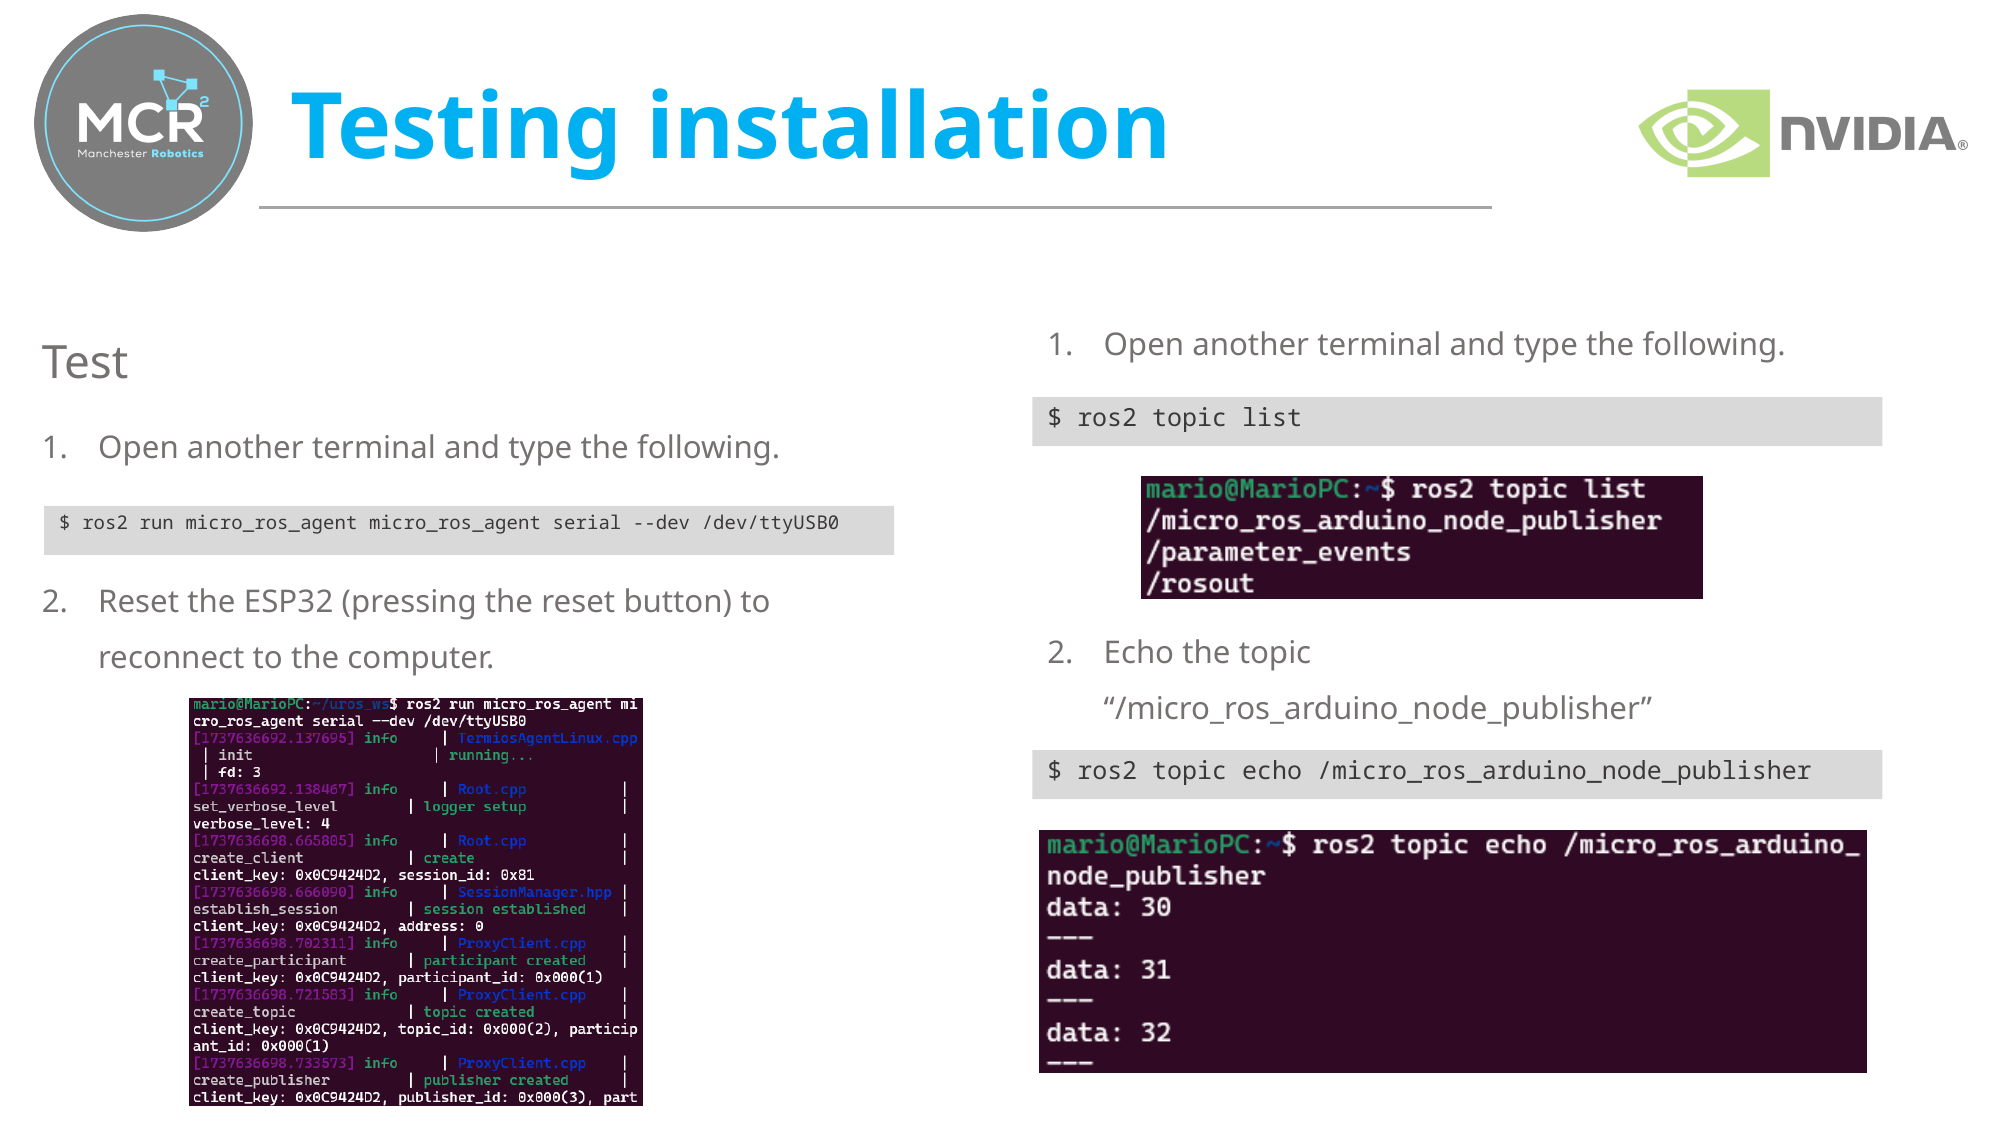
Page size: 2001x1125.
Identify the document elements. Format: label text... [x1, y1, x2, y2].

picture [1141, 476, 1703, 599]
picture [189, 698, 643, 1106]
text_box Open another terminal and type the following. Echo the topic “/micro_ros_arduino_node_publisher” [1032, 447, 1883, 750]
list Test Open another terminal and type the following. Reset the ESP32 (pressing the reset button) to reconnect to the computer. [26, 297, 877, 1087]
text_box Open another terminal and type the following. Echo the topic “/micro_ros_arduino_node_publisher” [1032, 297, 1883, 397]
text_box $ ros2 topic list [1032, 397, 1883, 447]
text_box $ ros2 run micro_ros_agent micro_ros_agent serial --dev /dev/ttyUSB0 [44, 505, 895, 555]
picture [1039, 830, 1867, 1073]
text_box Open another terminal and type the following. Echo the topic “/micro_ros_arduino_node_publisher” [1032, 800, 1883, 1087]
title Testing installation [275, 19, 1615, 238]
text_box $ ros2 topic echo /micro_ros_arduino_node_publisher [1032, 750, 1883, 800]
